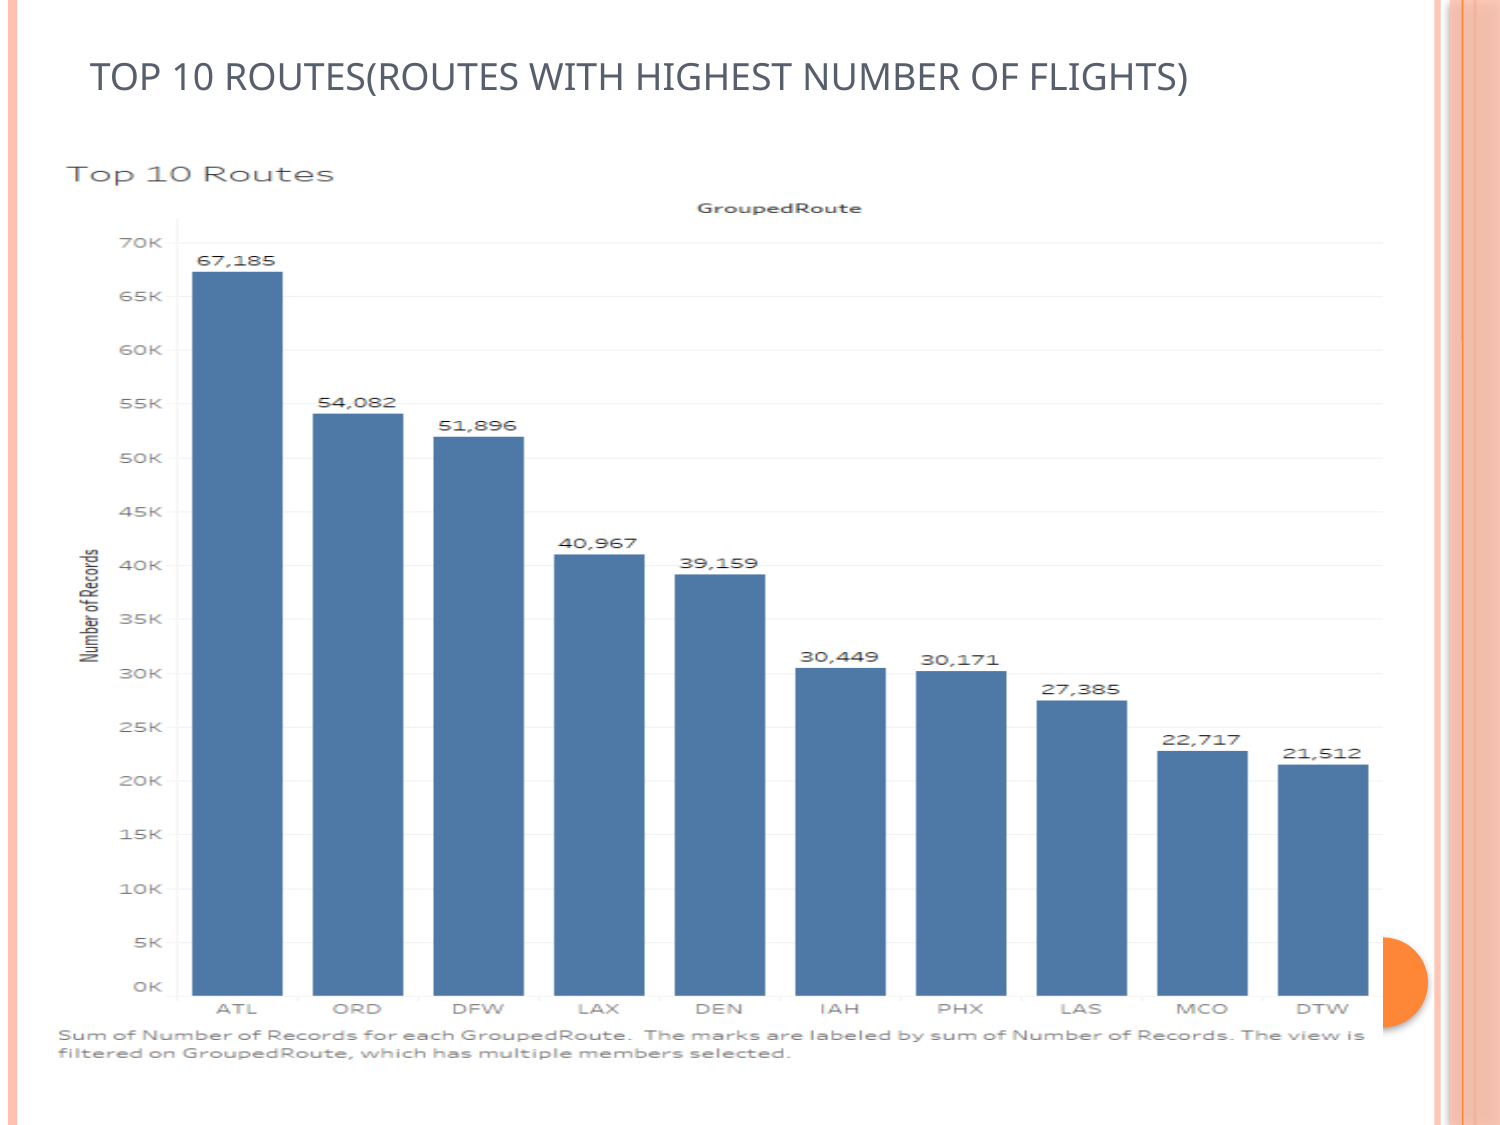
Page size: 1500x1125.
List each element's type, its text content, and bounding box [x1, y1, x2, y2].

title Top 10 routes(Routes with highest number of flights) [75, 45, 1300, 106]
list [57, 151, 1384, 1063]
